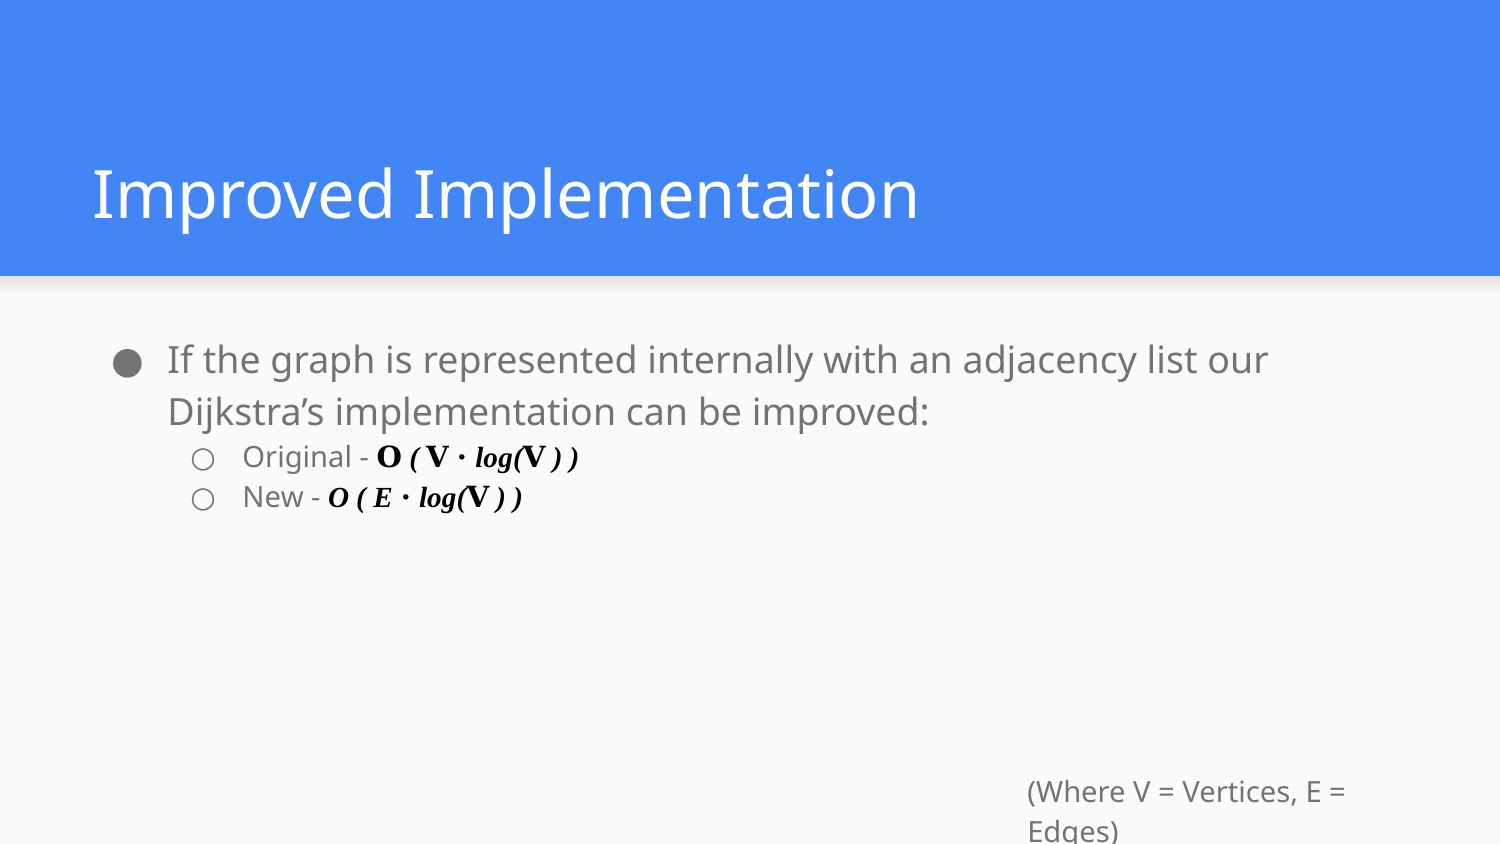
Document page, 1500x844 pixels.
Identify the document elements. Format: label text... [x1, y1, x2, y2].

text_box (Where V = Vertices, E = Edges) [1012, 753, 1463, 808]
list If the graph is represented internally with an adjacency list our Dijkstra’s implementation can be improved: Original - 𝐎 ( 𝐕 ⋅ log(𝐕 ) ) New - O ( E ⋅ log(𝐕 ) ) [77, 314, 1427, 760]
title Improved Implementation [77, 121, 1427, 248]
